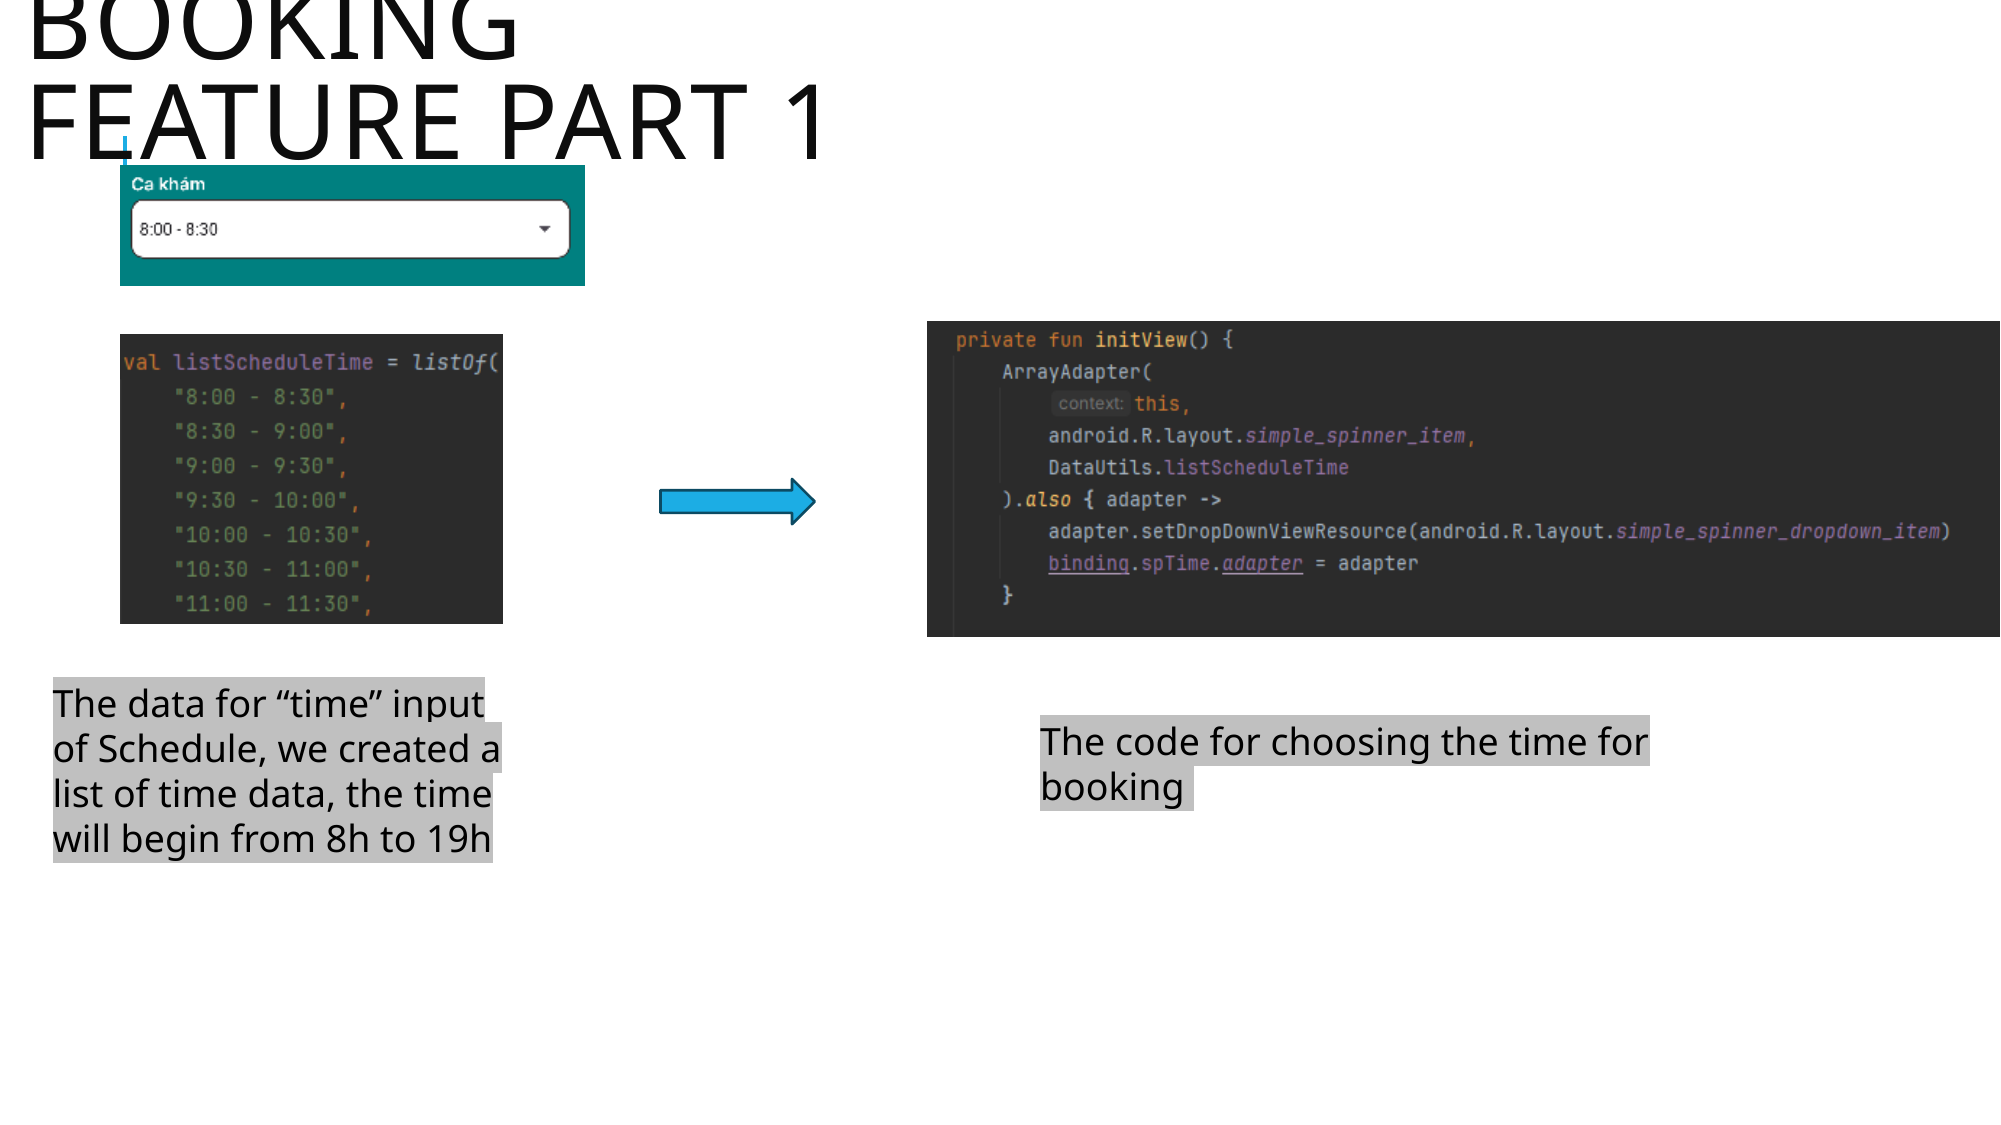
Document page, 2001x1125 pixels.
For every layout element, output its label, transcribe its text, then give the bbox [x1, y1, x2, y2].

title Booking Feature Part 1 [9, 0, 885, 186]
text_box The code for choosing the time for booking [1025, 710, 1740, 815]
picture [120, 334, 503, 624]
text_box The data for “time” input of Schedule, we created a list of time data, the time will begin from 8h to 19h [37, 672, 532, 868]
picture [120, 164, 586, 286]
text_box [659, 477, 816, 526]
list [927, 320, 2000, 637]
